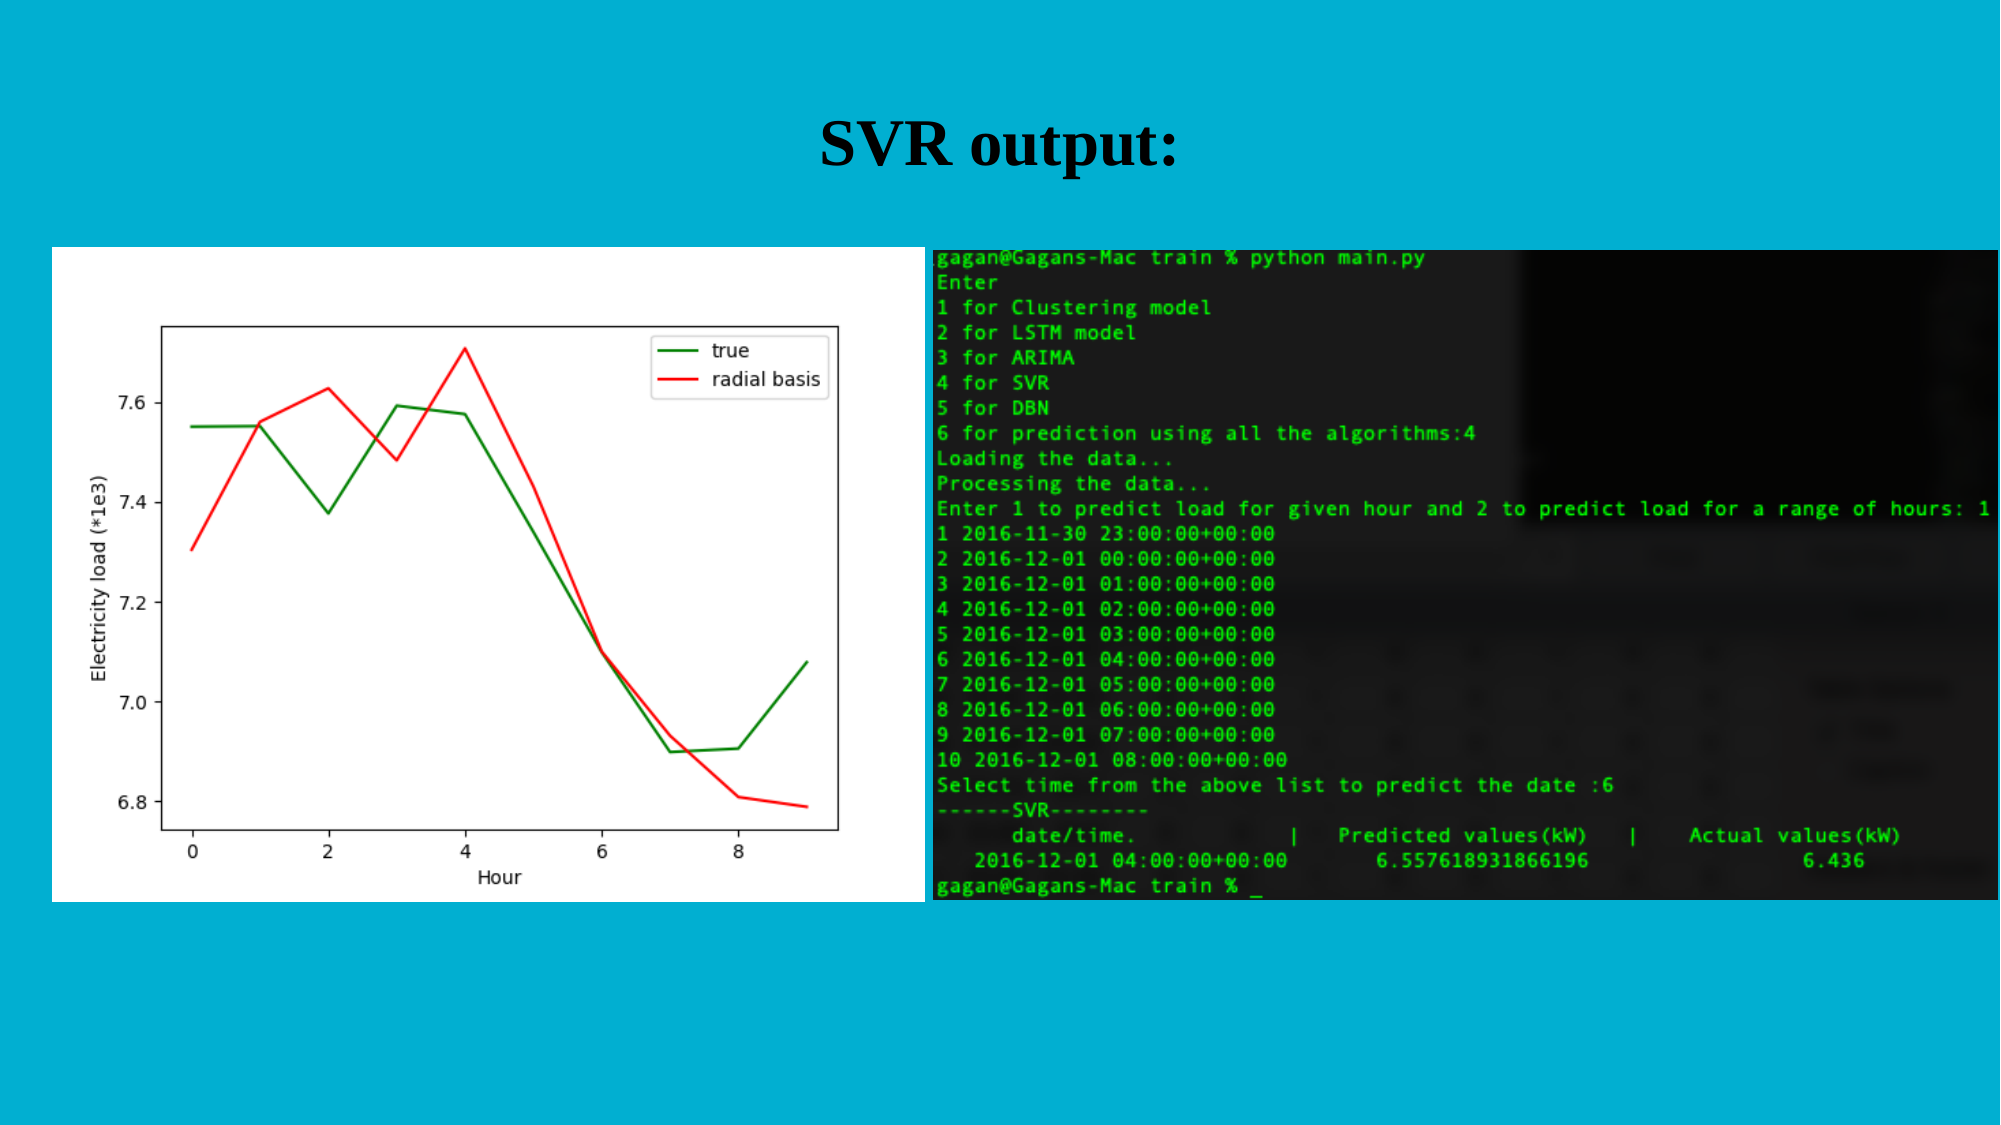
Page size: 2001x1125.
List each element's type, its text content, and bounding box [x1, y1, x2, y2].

picture [933, 250, 1999, 900]
text_box SVR output: [145, 35, 1855, 253]
picture [52, 247, 925, 902]
